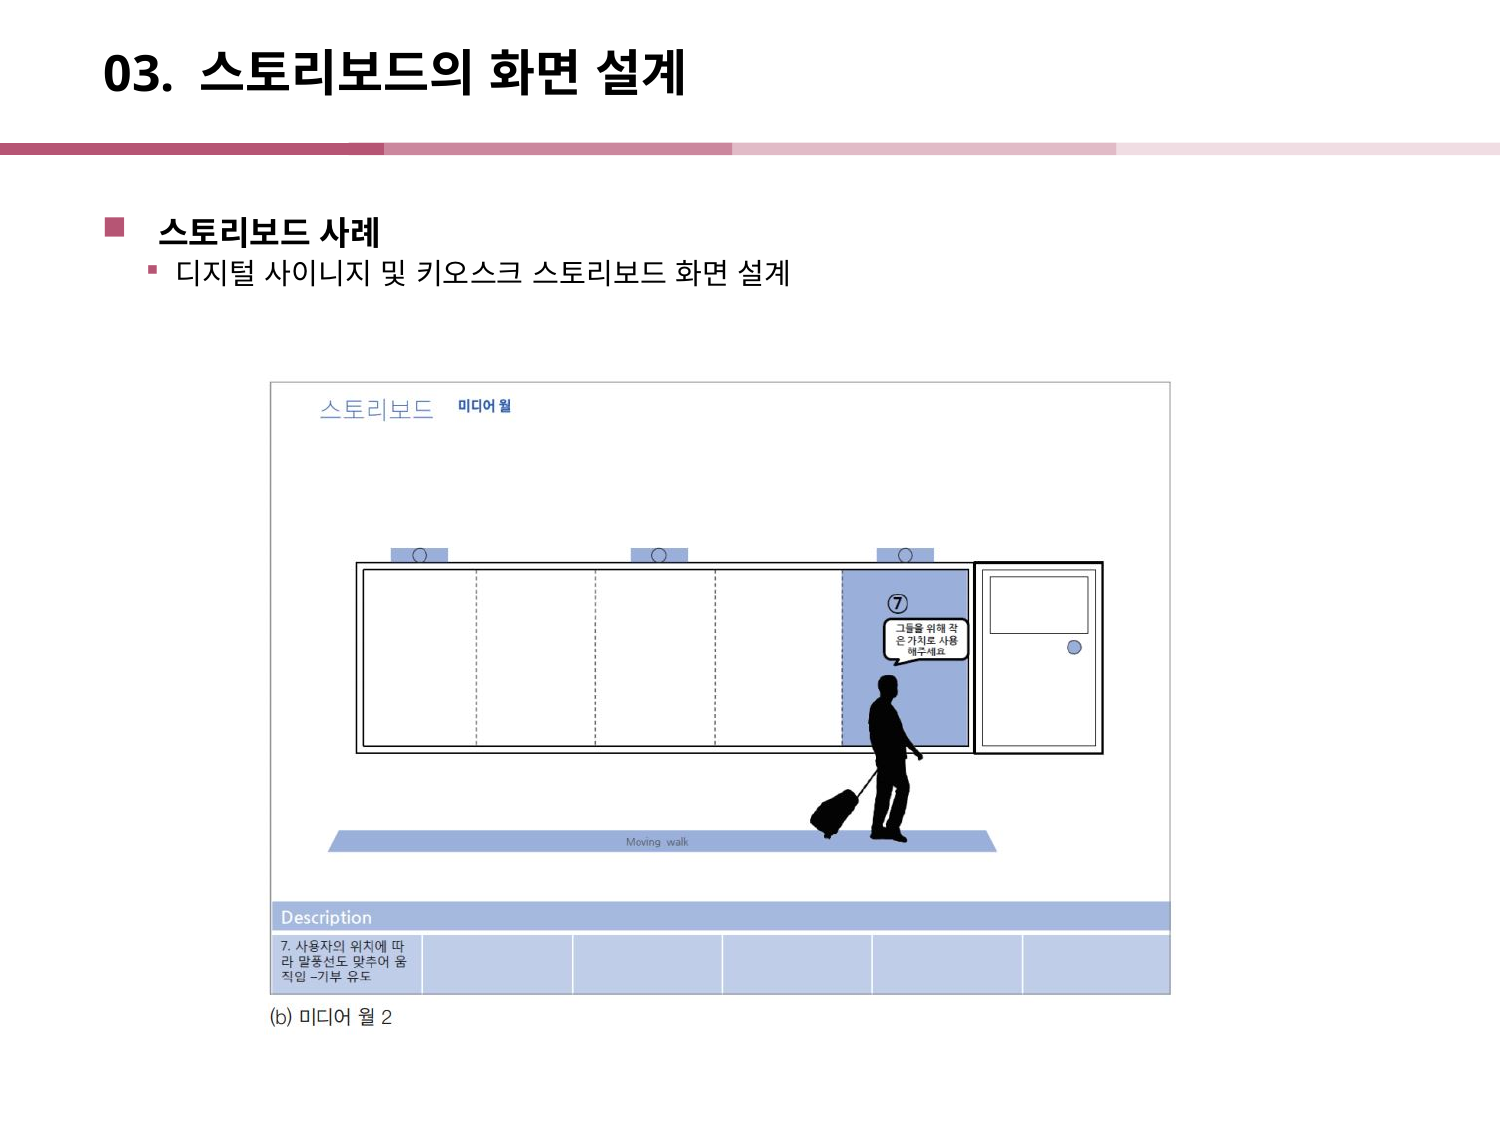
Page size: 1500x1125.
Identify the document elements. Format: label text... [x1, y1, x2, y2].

picture [264, 374, 1176, 1035]
list 스토리보드 사례 디지털 사이니지 및 키오스크 스토리보드 화면 설계 [86, 184, 1459, 1071]
title 03. 스토리보드의 화면 설계 [88, 30, 1329, 121]
